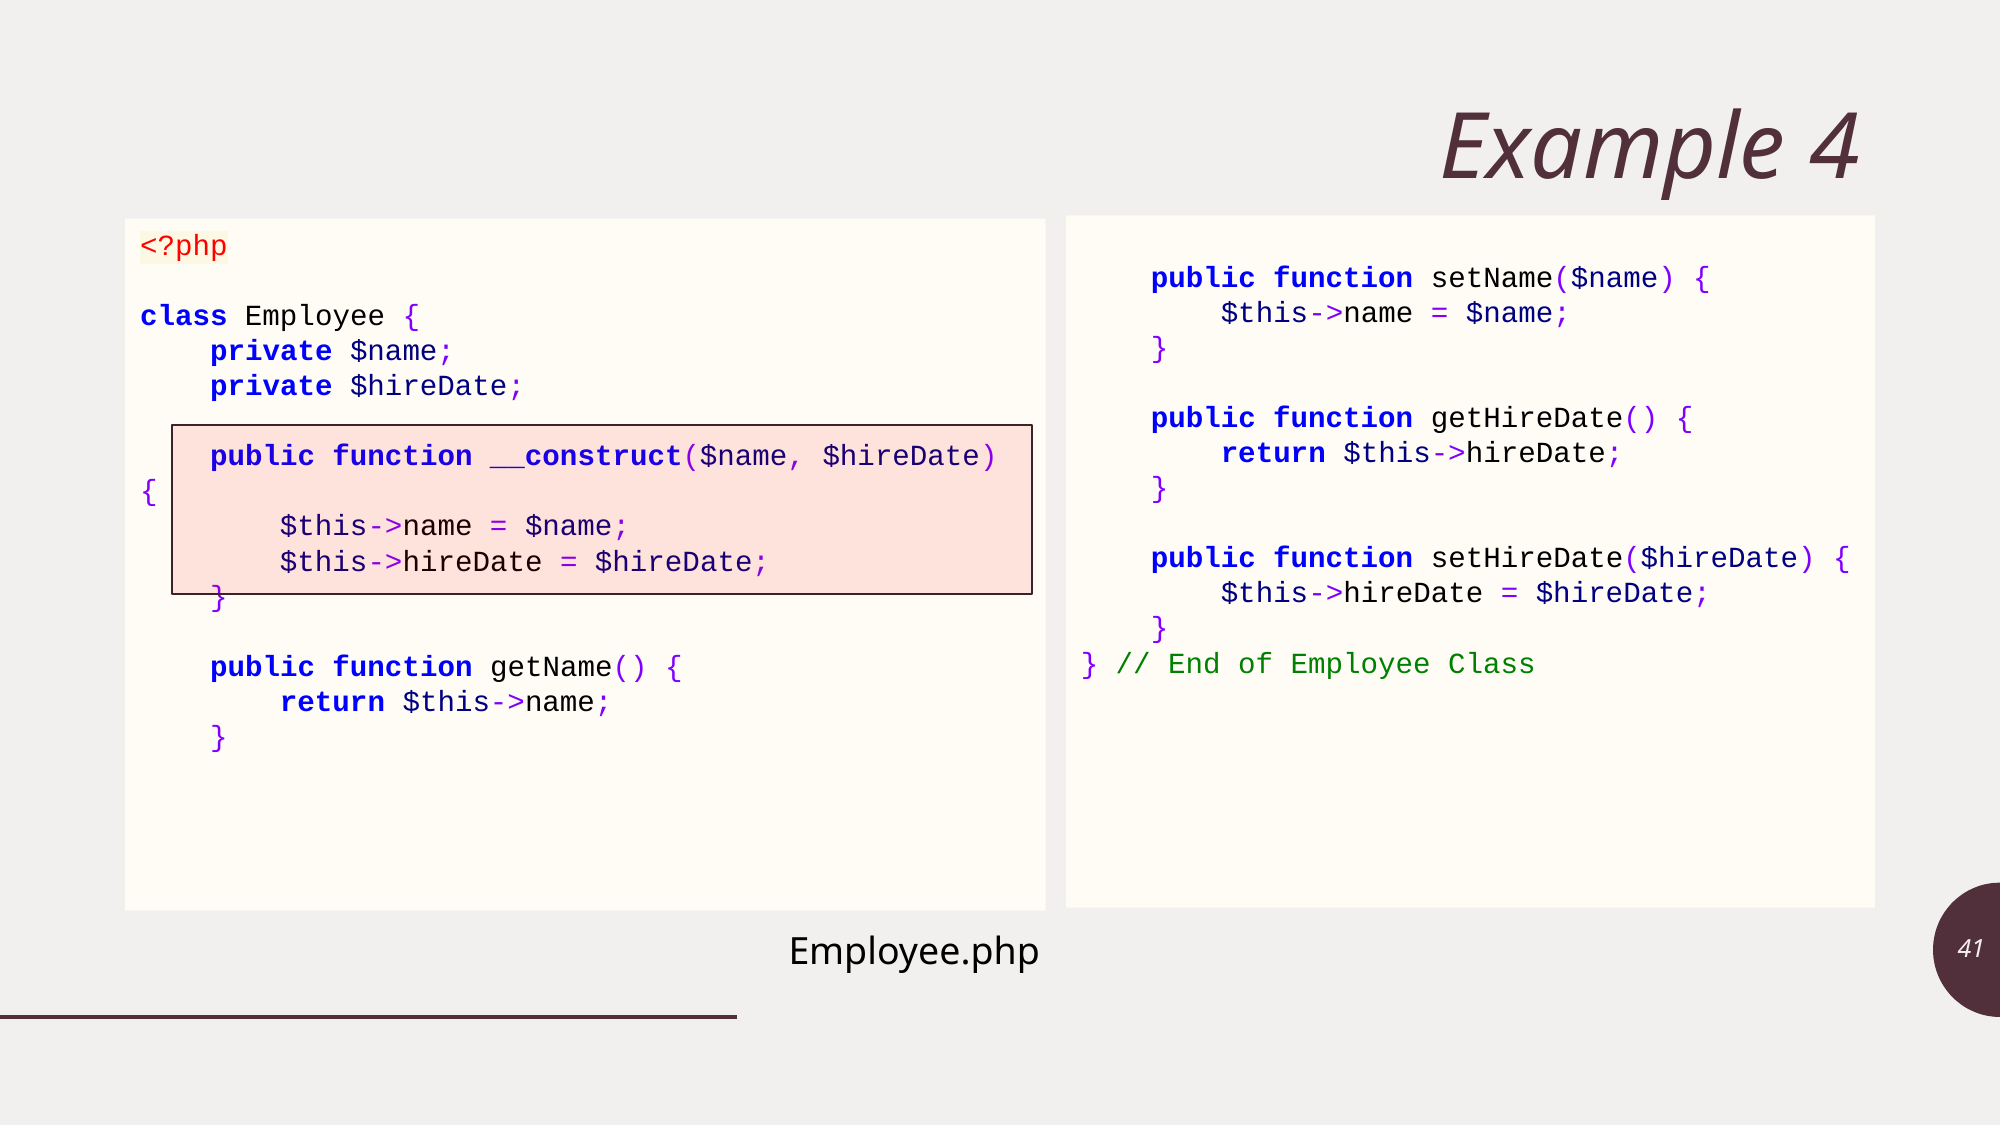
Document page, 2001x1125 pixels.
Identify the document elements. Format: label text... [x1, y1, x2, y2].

list <?php class Employee { private $name; private $hireDate; public function __construct($name, $hireDate) { $this->name = $name; $this->hireDate = $hireDate; } public function getName() { return $this->name; } [125, 218, 1046, 911]
text_box Employee.php [773, 919, 1154, 980]
slide_number 41 [1933, 919, 2000, 980]
title Example 4 [125, 91, 1875, 207]
text_box [171, 424, 1033, 595]
text_box public function setName($name) { $this->name = $name; } public function getHireDate() { return $this->hireDate; } public function setHireDate($hireDate) { $this->hireDate = $hireDate; } } // End of Employee Class [1065, 215, 1875, 908]
